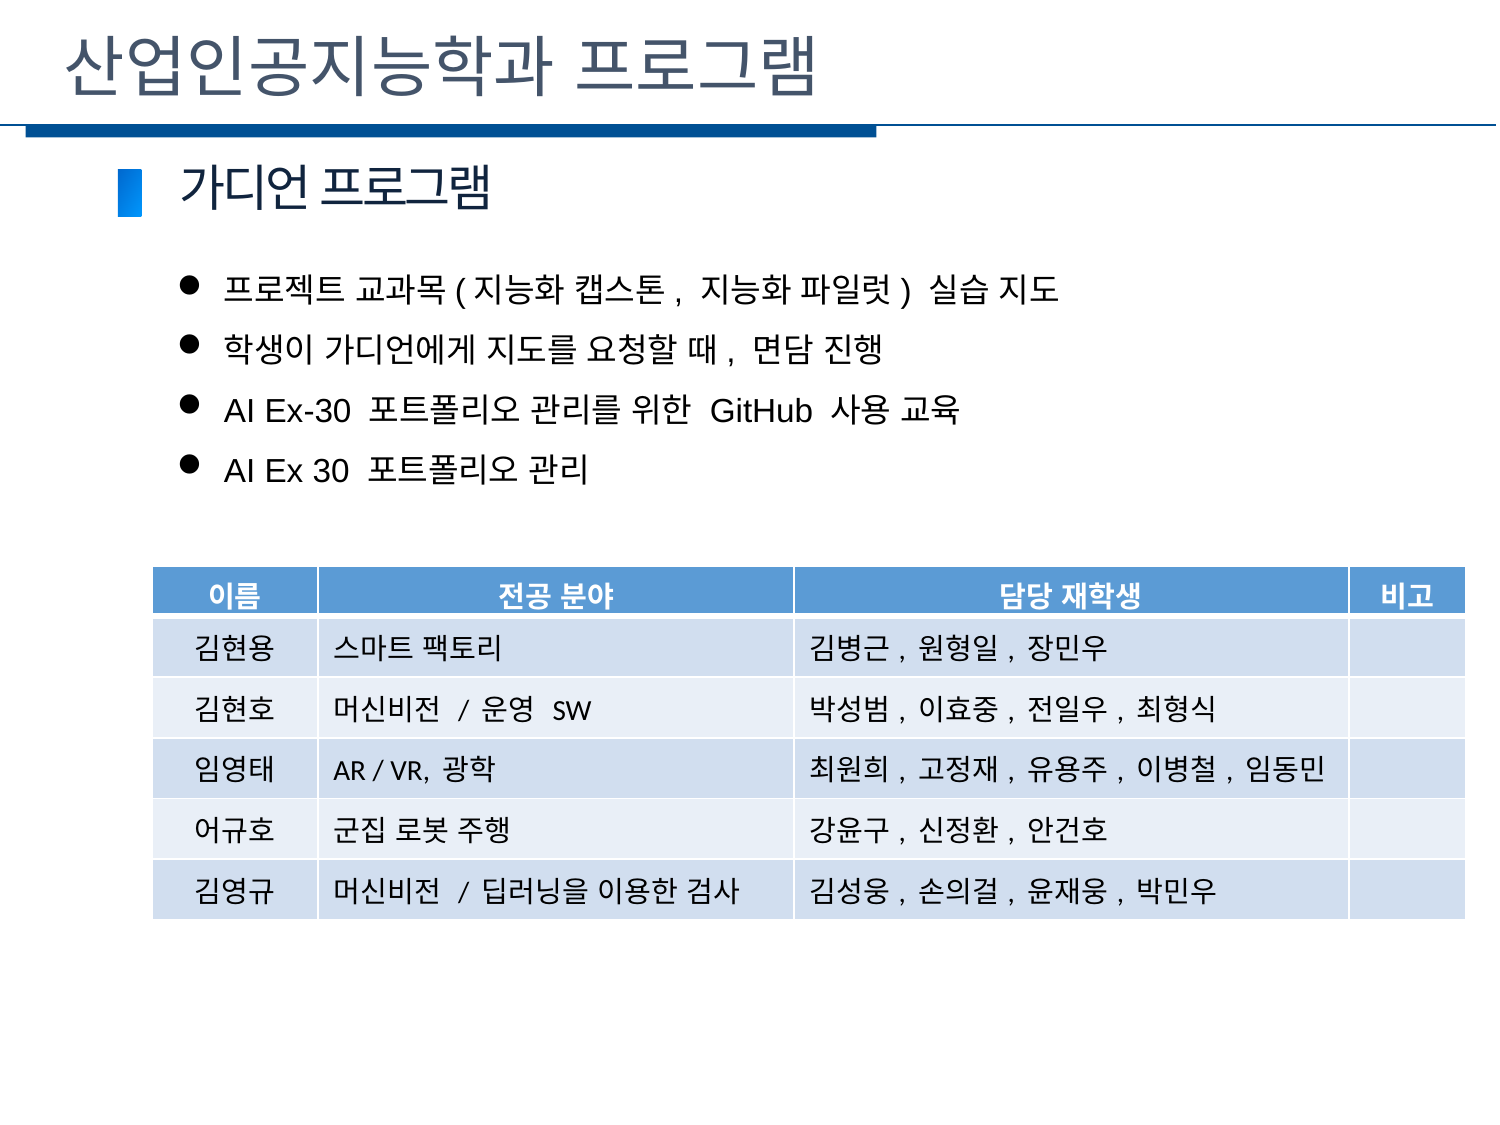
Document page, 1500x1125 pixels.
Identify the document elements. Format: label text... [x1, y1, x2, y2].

table_cell 강윤구, 신정환, 안건호 [795, 799, 1348, 858]
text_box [117, 160, 1211, 225]
table_header 비고 [1350, 567, 1465, 613]
table_header 담당 재학생 [795, 567, 1348, 613]
table_cell 스마트 팩토리 [319, 619, 793, 676]
table_header 이름 [153, 567, 317, 613]
table_cell 김현호 [153, 678, 317, 737]
text_box 산업인공지능학과 프로그램 [49, 17, 1394, 112]
table_cell 머신비전 / 운영 SW [319, 678, 793, 737]
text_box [0, 124, 1497, 138]
table_cell [1350, 619, 1465, 676]
table_cell [1350, 860, 1465, 919]
table_cell [1350, 739, 1465, 798]
table_cell AR / VR, 광학 [319, 739, 793, 798]
table_cell 김성웅, 손의걸, 윤재웅, 박민우 [795, 860, 1348, 919]
table_cell 머신비전 / 딥러닝을 이용한 검사 [319, 860, 793, 919]
table_header 전공 분야 [319, 567, 793, 613]
table_cell 박성범, 이효중, 전일우, 최형식 [795, 678, 1348, 737]
table_cell 김병근, 원형일, 장민우 [795, 619, 1348, 676]
table_cell 임영태 [153, 739, 317, 798]
table_cell [1350, 799, 1465, 858]
table_cell 김영규 [153, 860, 317, 919]
table_cell [1350, 678, 1465, 737]
table_cell 어규호 [153, 799, 317, 858]
table_cell 김현용 [153, 619, 317, 676]
table_cell 최원희, 고정재, 유용주, 이병철, 임동민 [795, 739, 1348, 798]
text_box 프로젝트 교과목(지능화 캡스톤, 지능화 파일럿) 실습 지도 학생이 가디언에게 지도를 요청할 때, 면담 진행 AI Ex-30 포트폴리오 관리를 위한 GitHub 사용 교육 AI Ex 30 포트폴리오 관리 [162, 241, 1454, 497]
table_cell 군집 로봇 주행 [319, 799, 793, 858]
